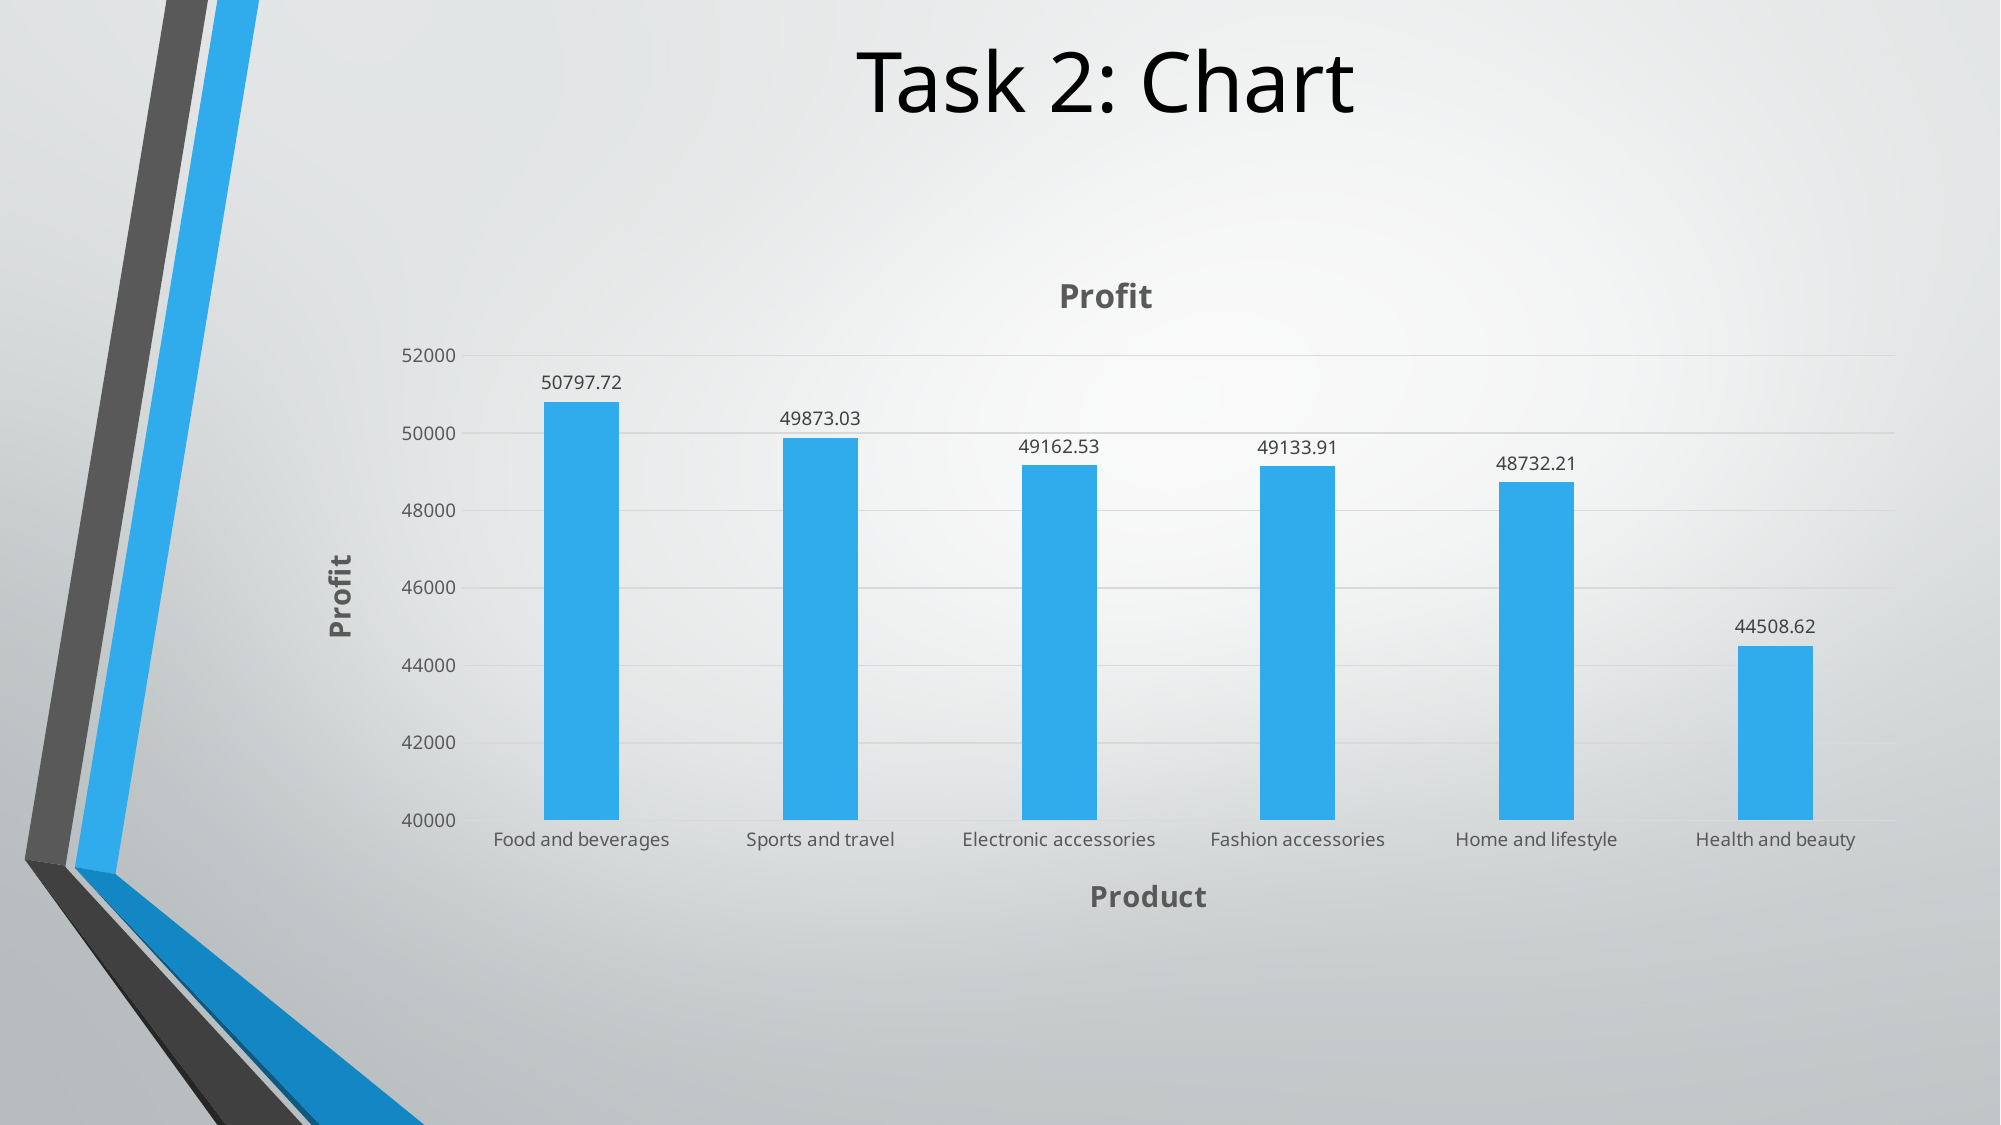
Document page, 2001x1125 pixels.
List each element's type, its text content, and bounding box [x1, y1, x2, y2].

title Task 2: Chart [284, 0, 1928, 160]
chart [283, 241, 1928, 951]
